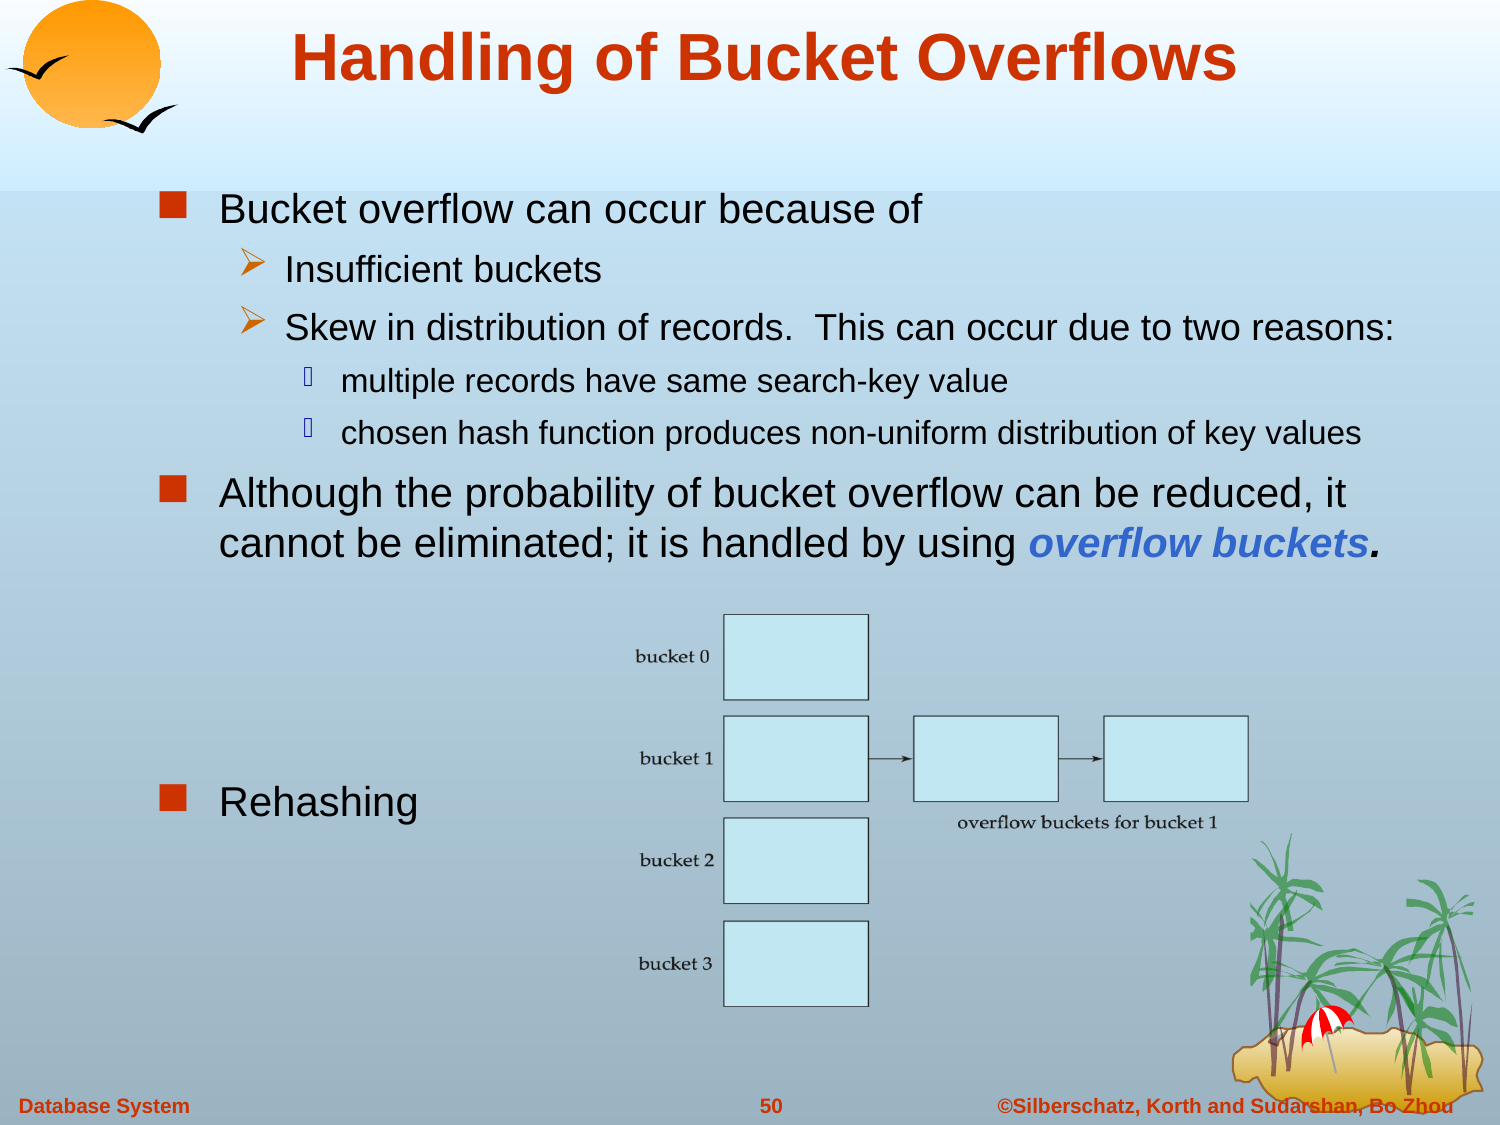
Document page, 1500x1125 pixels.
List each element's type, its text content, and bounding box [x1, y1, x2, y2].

title Handling of Bucket Overflows [103, 1, 1429, 102]
list Bucket overflow can occur because of Insufficient buckets Skew in distribution of records. This can occur due to two reasons: multiple records have same search-key value chosen hash function produces non-uniform distribution of key values Although the probability of bucket overflow can be reduced, it cannot be eliminated; it is handled by using overflow buckets. Rehashing [147, 174, 1446, 1104]
picture [635, 612, 1249, 1007]
